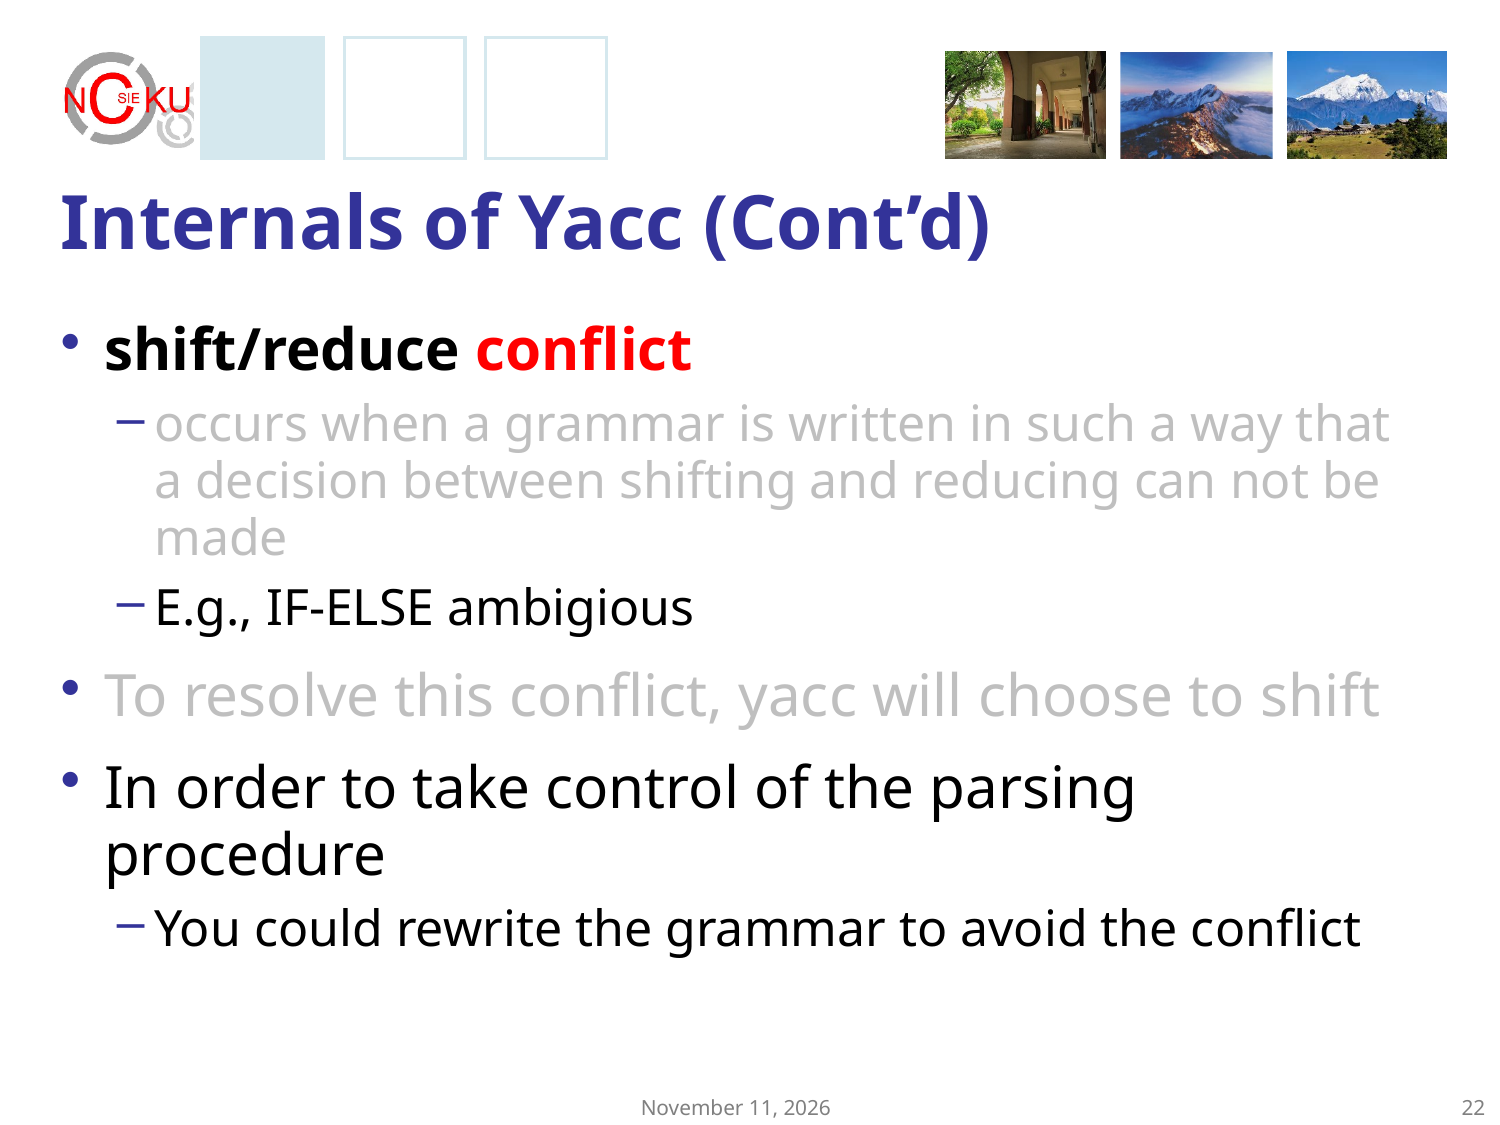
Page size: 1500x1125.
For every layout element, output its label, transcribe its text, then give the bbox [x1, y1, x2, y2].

slide_number 22 [1423, 1087, 1500, 1125]
picture [945, 51, 1106, 159]
picture [59, 37, 194, 161]
picture [1120, 52, 1273, 159]
list shift/reduce conflict occurs when a grammar is written in such a way that a decision between shifting and reducing can not be made E.g., IF-ELSE ambigious To resolve this conflict, yacc will choose to shift In order to take control of the parsing procedure You could rewrite the grammar to avoid the conflict [60, 317, 1421, 1076]
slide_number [625, 1087, 875, 1125]
picture [1287, 51, 1447, 159]
title Internals of Yacc (Cont’d) [60, 160, 1421, 290]
